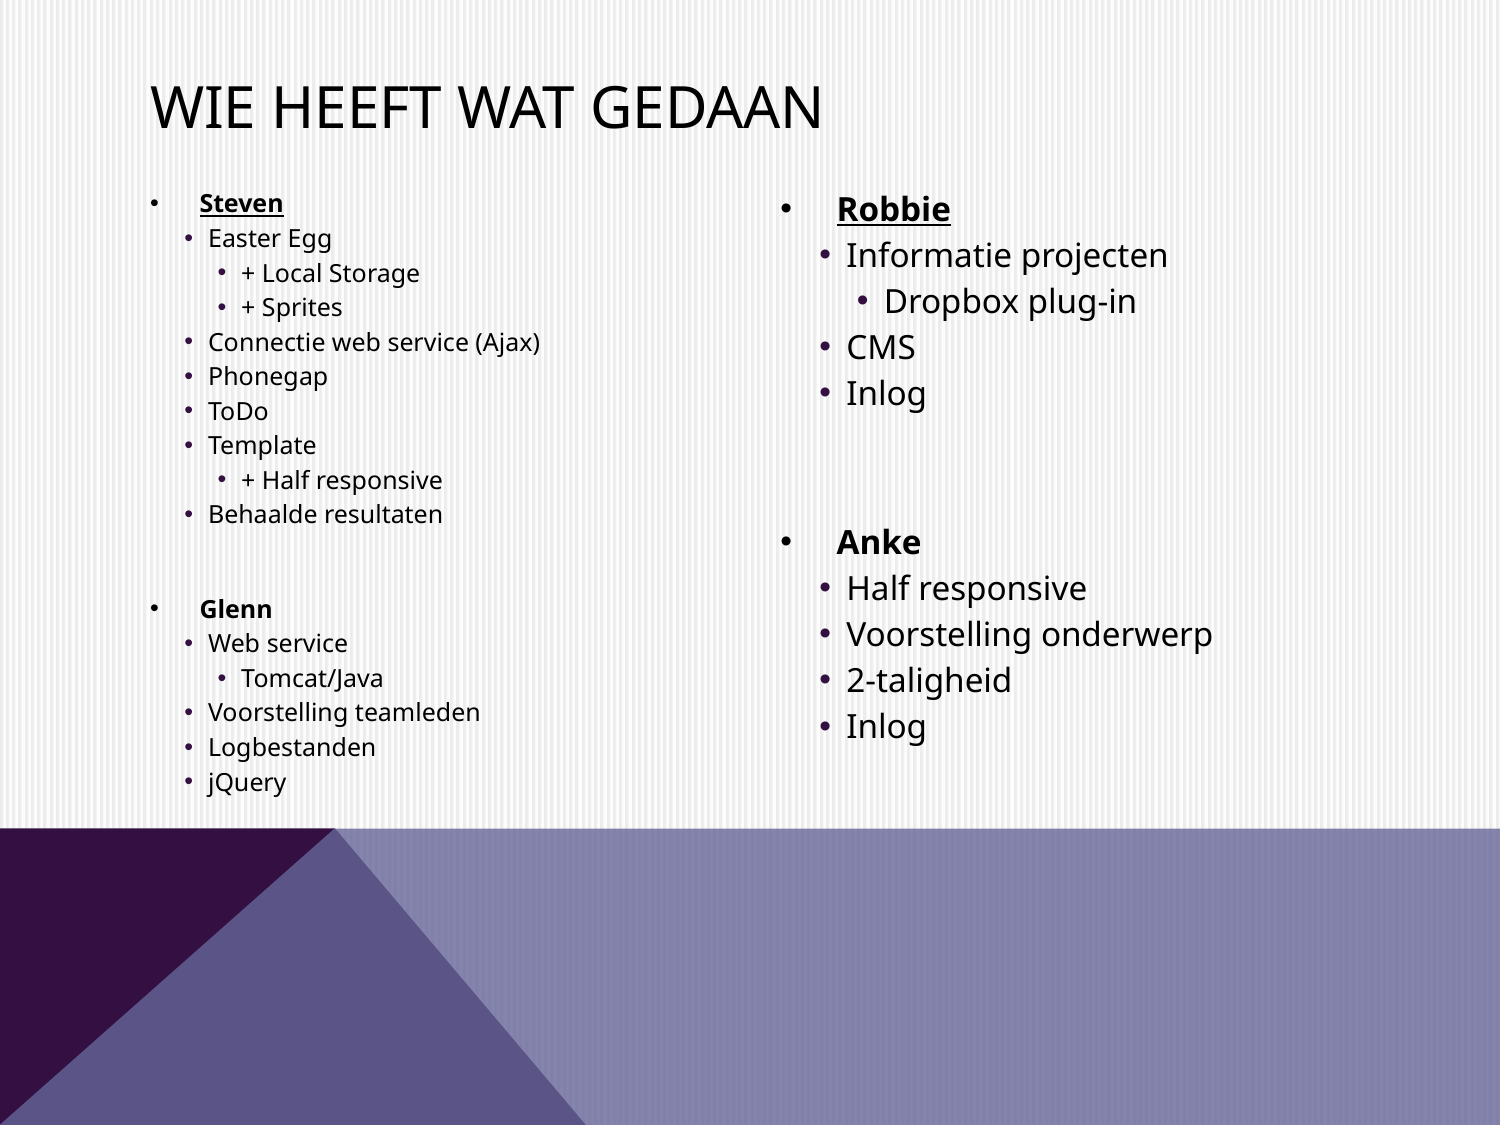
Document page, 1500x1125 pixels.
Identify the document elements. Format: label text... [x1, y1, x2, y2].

title Wie heeft wat gedaan [135, 60, 1369, 150]
list Steven Easter Egg + Local Storage + Sprites Connectie web service (Ajax) Phonegap ToDo Template + Half responsive Behaalde resultaten Glenn Web service Tomcat/Java Voorstelling teamleden Logbestanden jQuery [135, 180, 697, 804]
text_box Robbie Informatie projecten Dropbox plug-in CMS Inlog Anke Half responsive Voorstelling onderwerp 2-taligheid Inlog [765, 180, 1327, 804]
